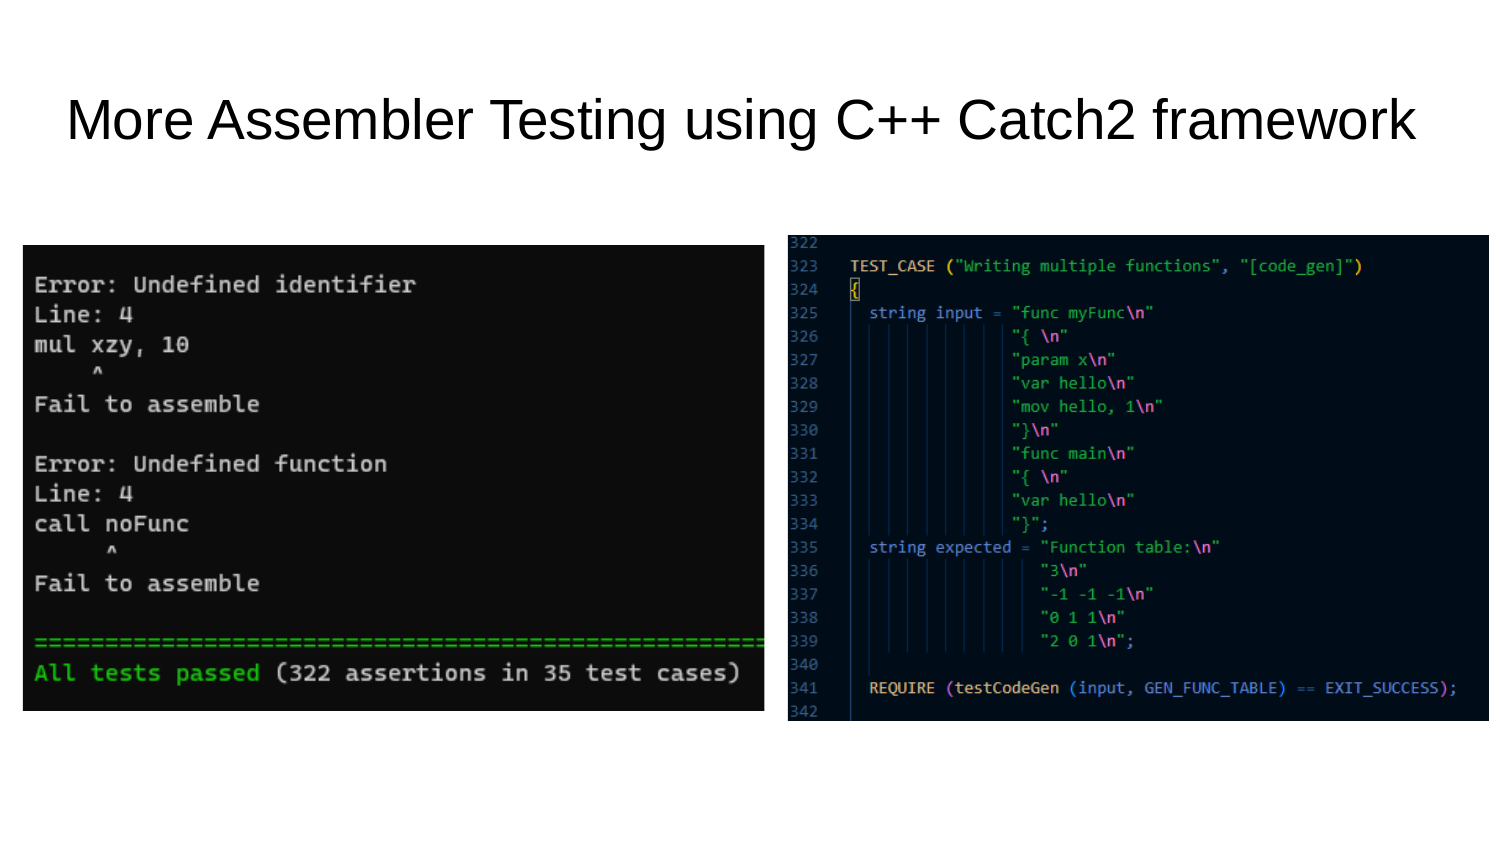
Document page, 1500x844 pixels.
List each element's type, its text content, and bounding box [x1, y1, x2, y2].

picture [22, 245, 765, 711]
title More Assembler Testing using C++ Catch2 framework [51, 72, 1449, 167]
picture [787, 234, 1490, 722]
